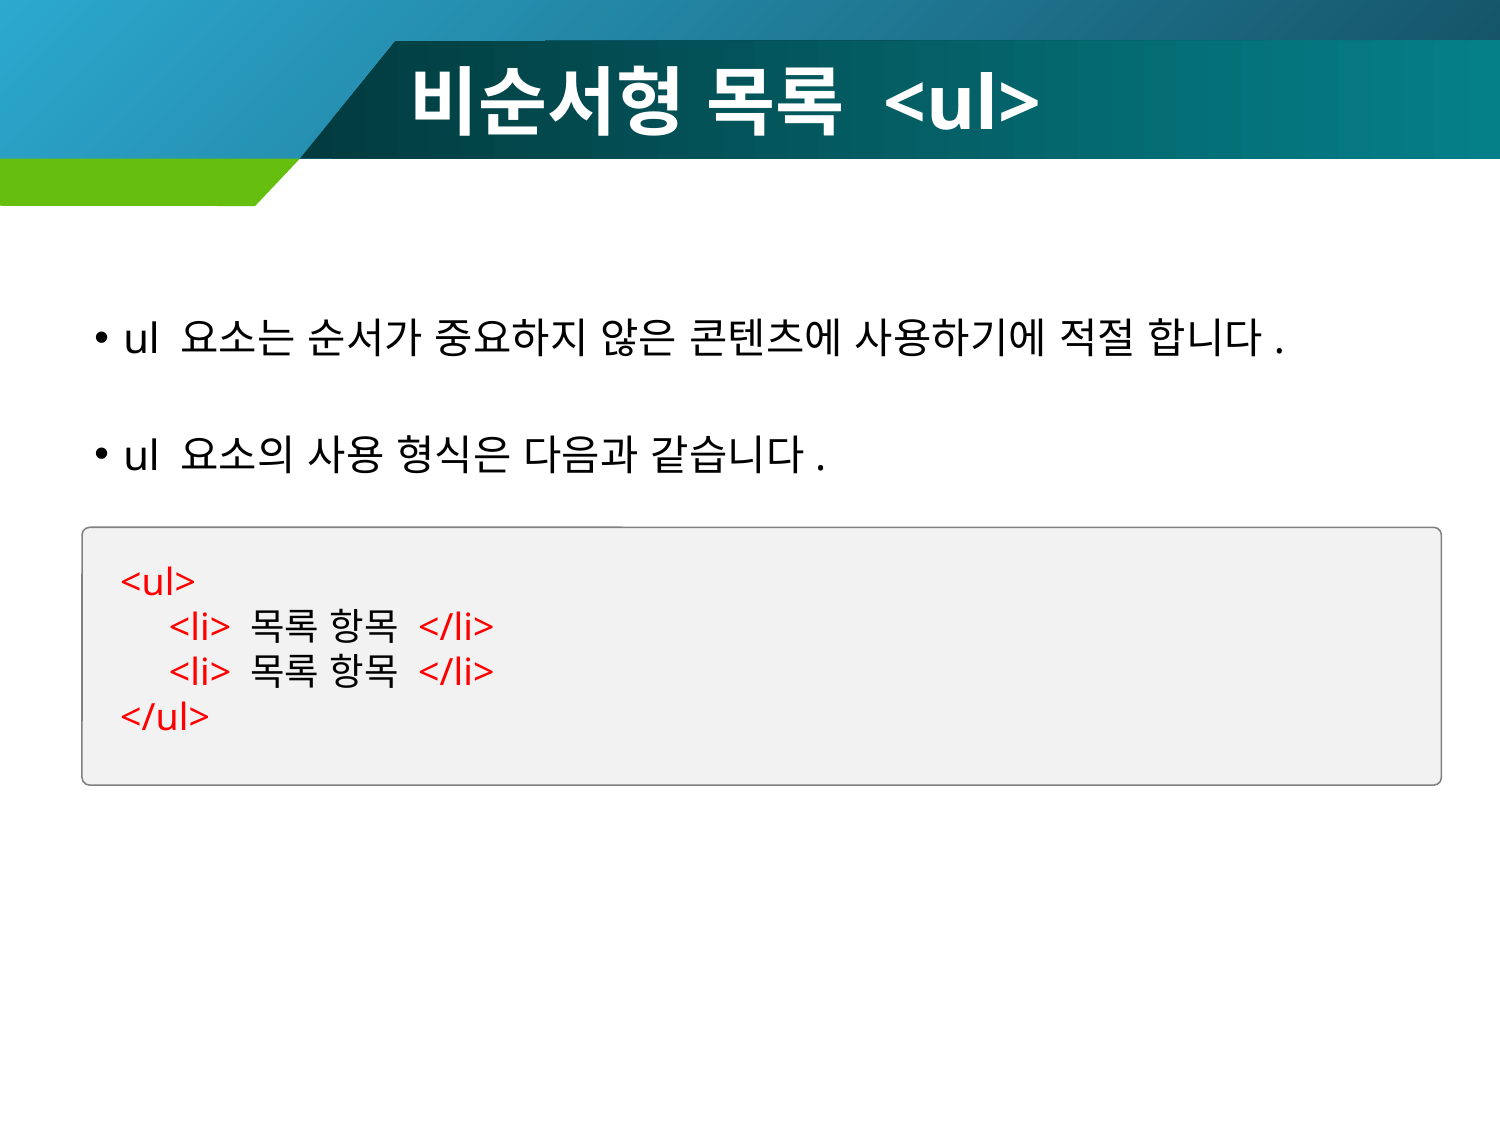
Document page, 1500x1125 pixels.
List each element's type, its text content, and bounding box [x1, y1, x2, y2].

title 비순서형 목록 <ul> [394, 36, 1433, 163]
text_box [81, 527, 1442, 786]
text_box ul 요소는 순서가 중요하지 않은 콘텐츠에 사용하기에 적절 합니다. ul 요소의 사용 형식은 다음과 같습니다. [79, 304, 1430, 516]
